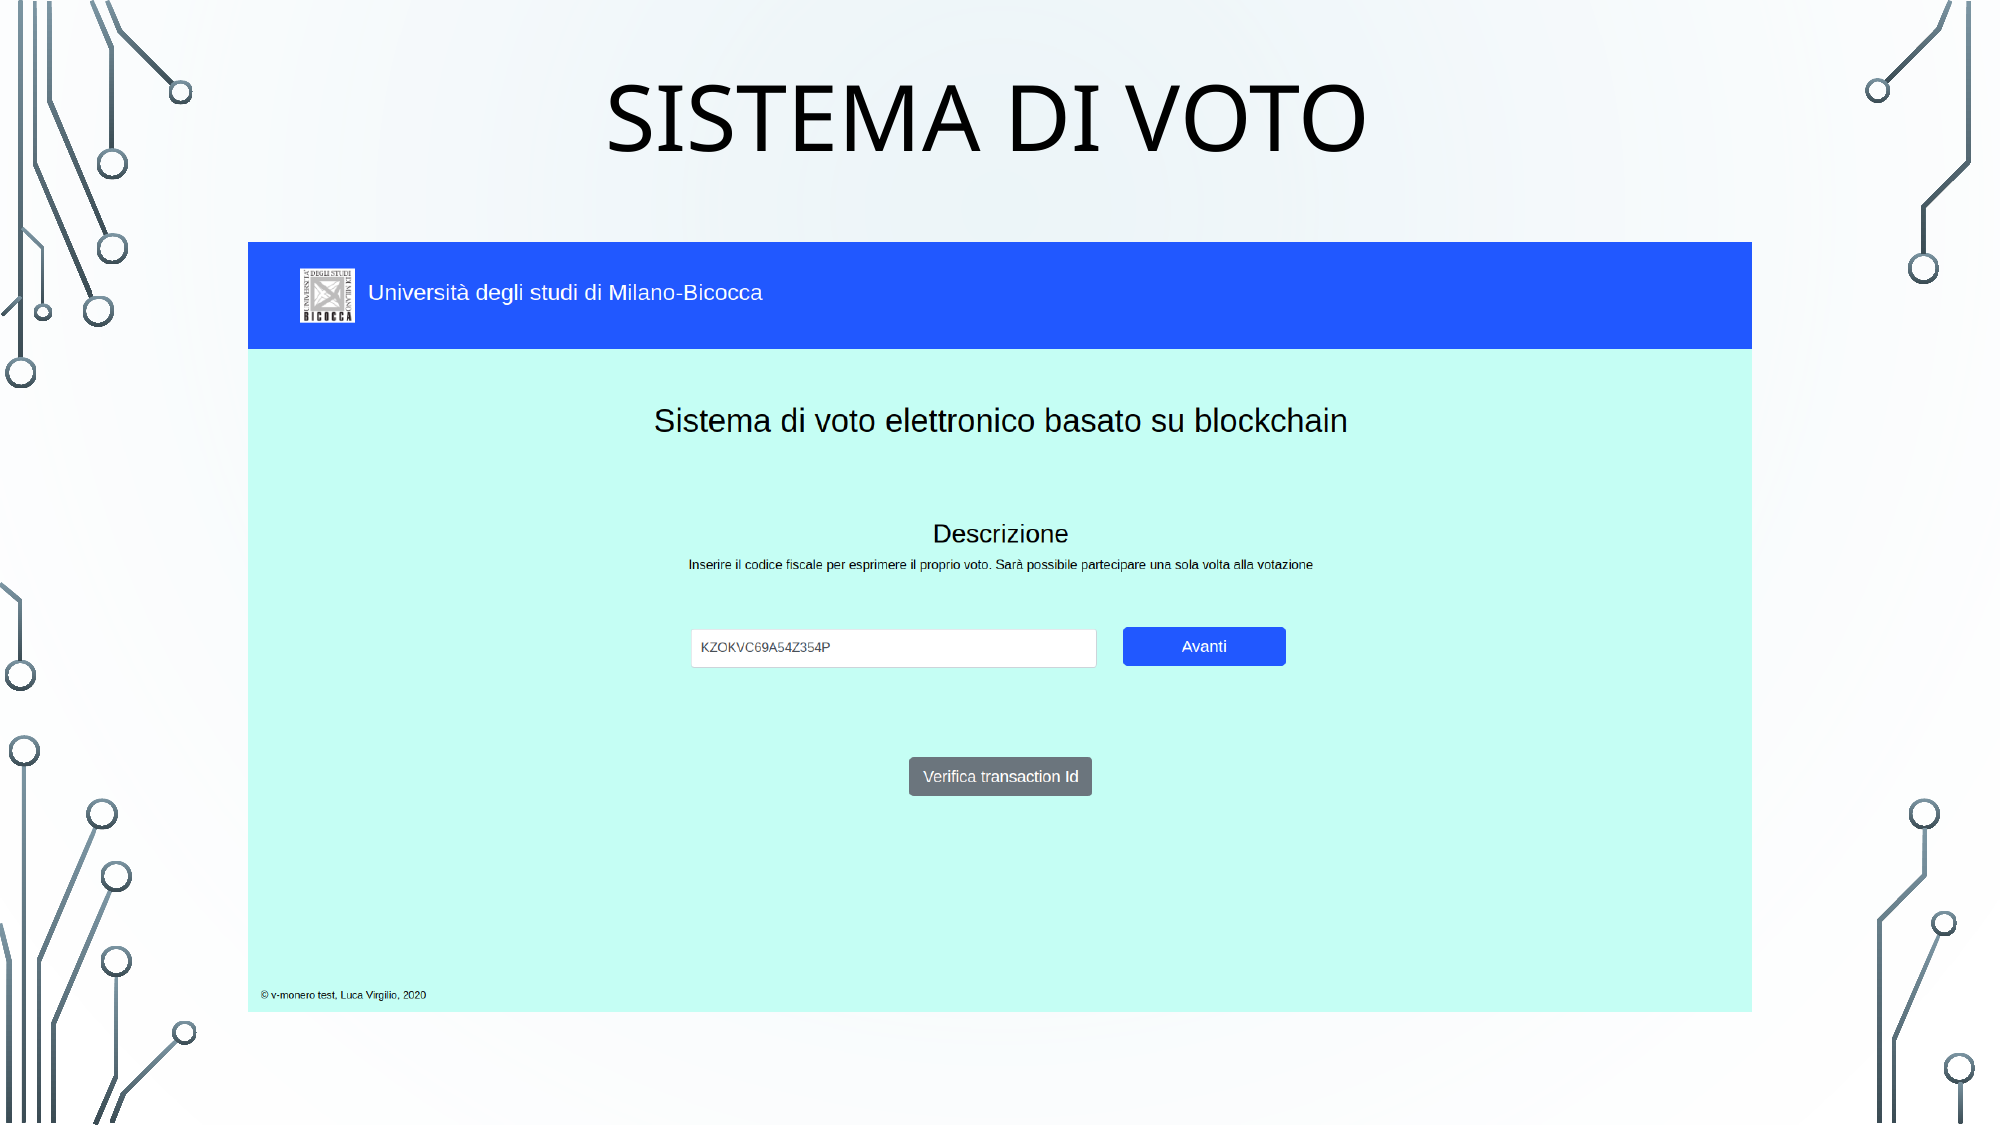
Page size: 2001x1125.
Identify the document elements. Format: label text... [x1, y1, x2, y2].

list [248, 242, 1752, 1013]
title Sistema di voto [187, 0, 1813, 243]
